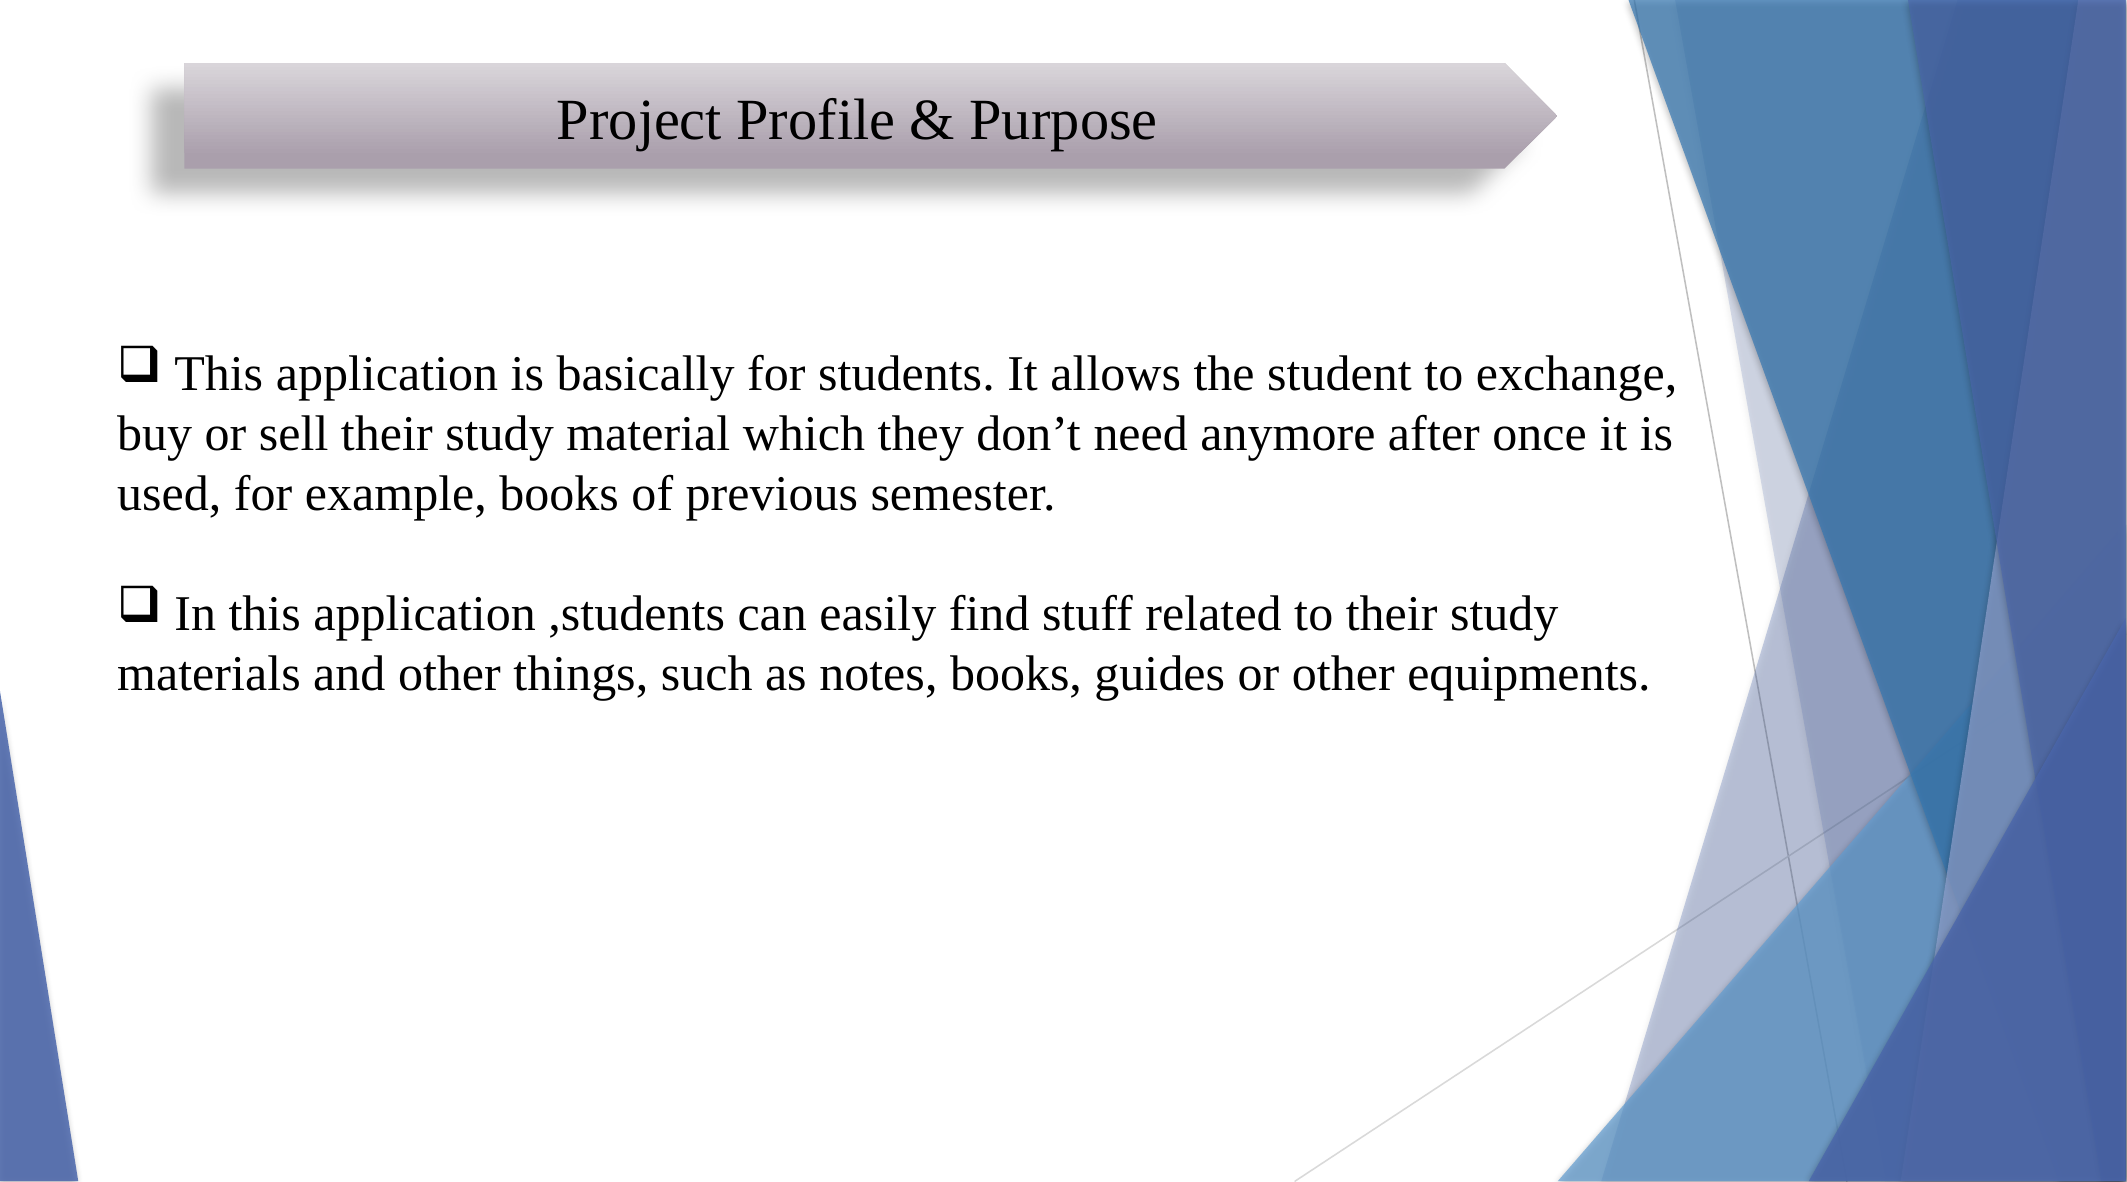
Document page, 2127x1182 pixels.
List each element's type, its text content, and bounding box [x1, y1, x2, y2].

text_box This application is basically for students. It allows the student to exchange, buy or sell their study material which they don’t need anymore after once it is used, for example, books of previous semester. In this application ,students can easily find stuff related to their study materials and other things, such as notes, books, guides or other equipments. [102, 332, 1720, 768]
text_box Project Profile & Purpose [183, 62, 1558, 170]
